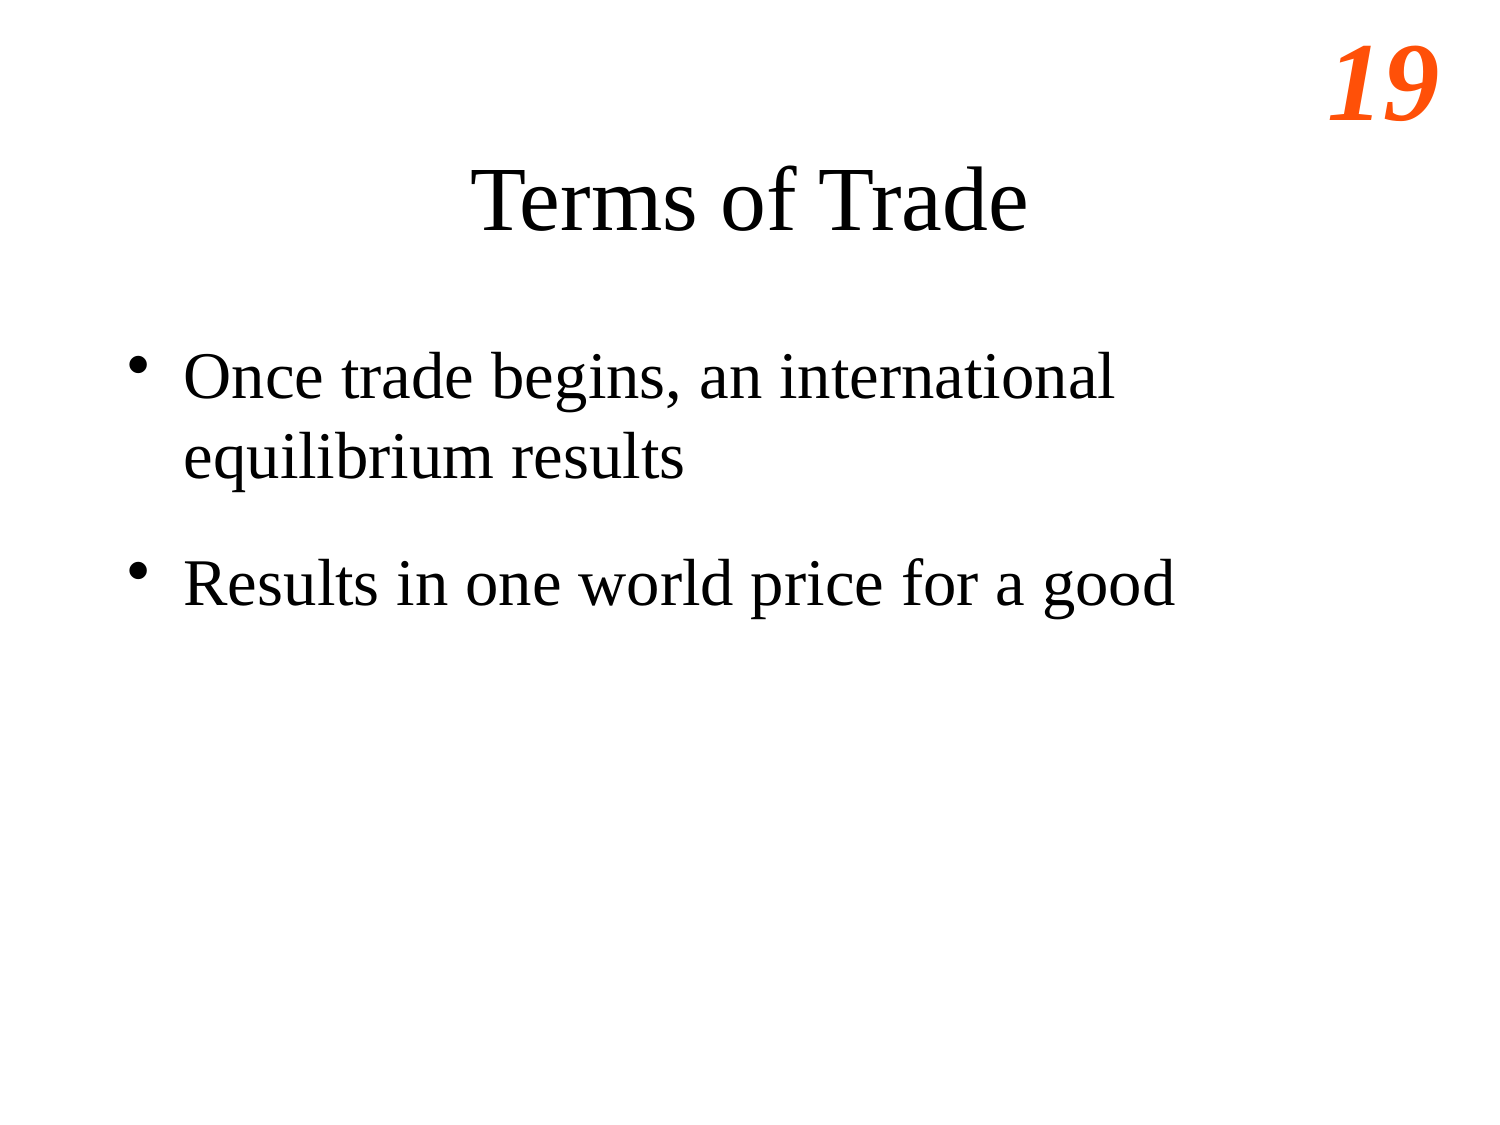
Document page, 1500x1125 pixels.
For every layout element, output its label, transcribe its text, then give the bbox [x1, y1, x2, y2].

list Once trade begins, an international equilibrium results Results in one world price for a good [112, 324, 1388, 1000]
title Terms of Trade [112, 99, 1388, 288]
